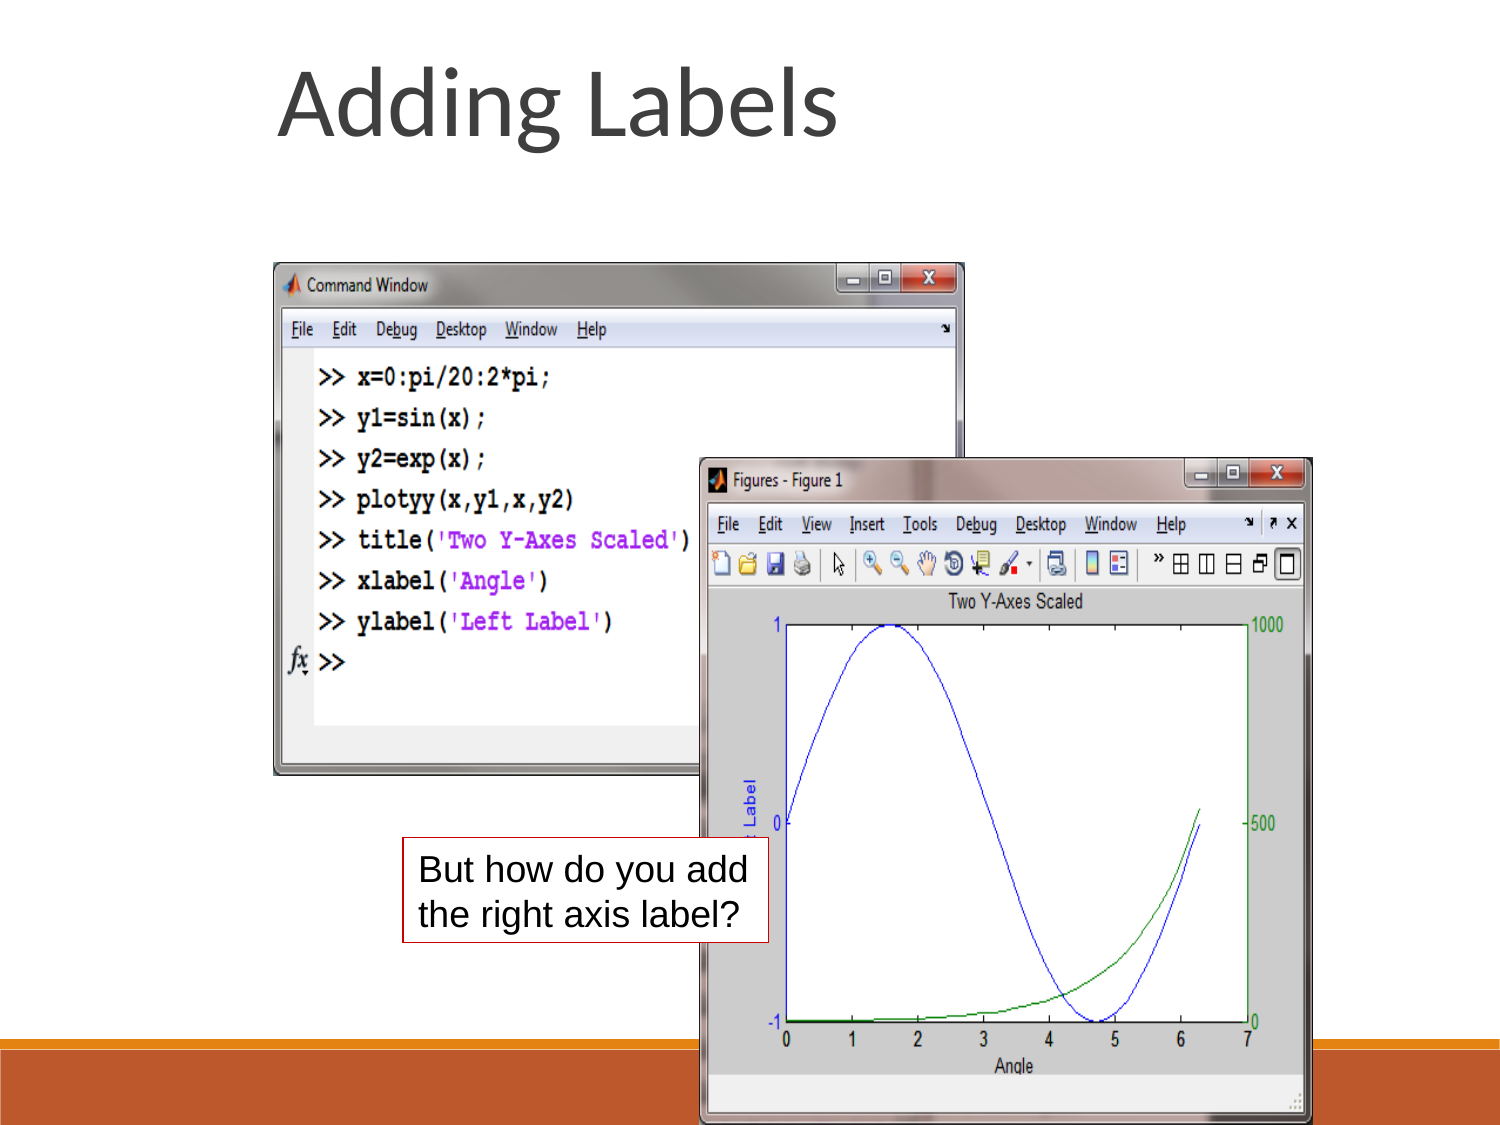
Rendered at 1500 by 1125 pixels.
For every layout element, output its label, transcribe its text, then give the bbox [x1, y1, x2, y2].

text_box But how do you add the right axis label? [403, 837, 694, 943]
title Adding Labels [262, 47, 1500, 285]
picture [273, 262, 1313, 1125]
